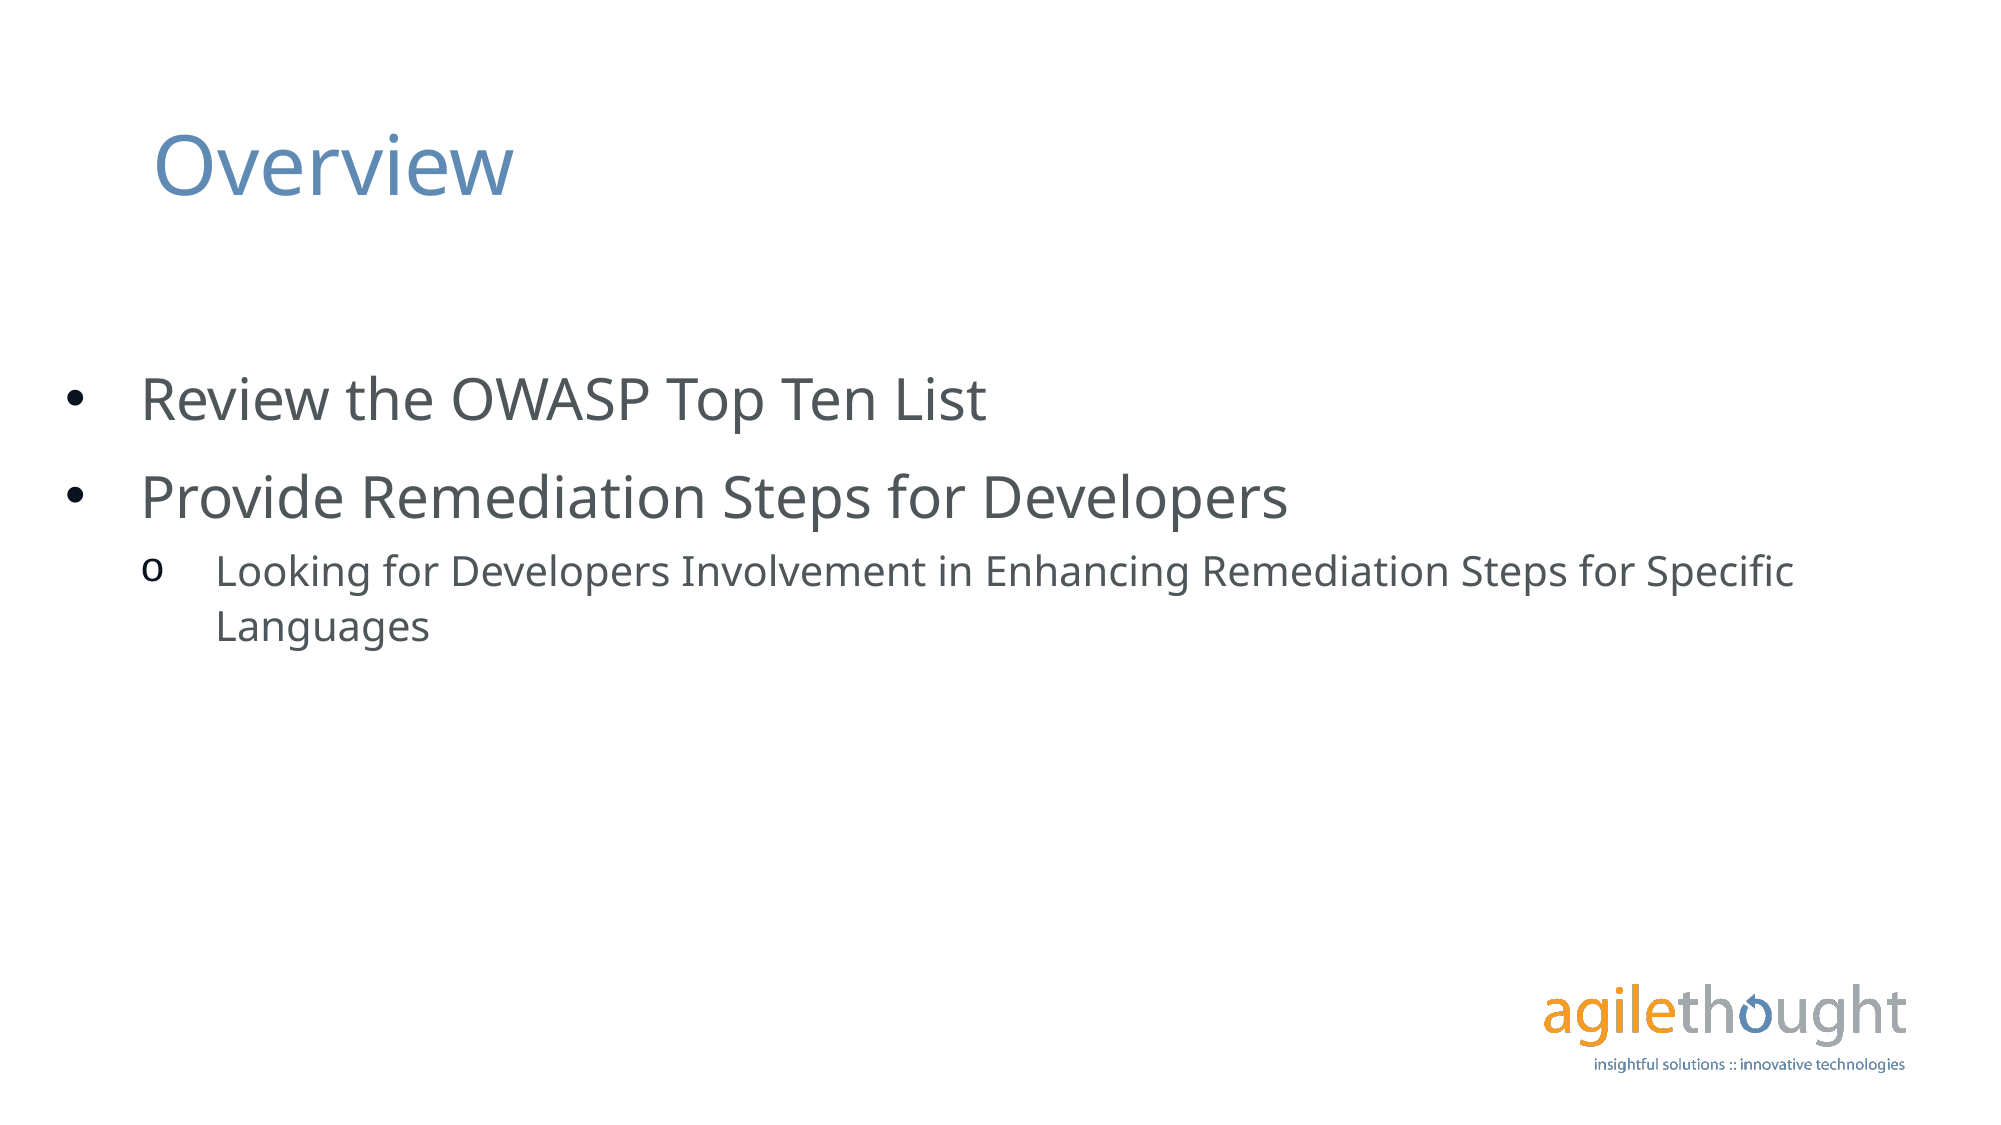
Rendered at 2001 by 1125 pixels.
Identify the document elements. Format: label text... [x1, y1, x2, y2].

title Overview [137, 59, 1863, 256]
list Review the OWASP Top Ten List Provide Remediation Steps for Developers Looking for Developers Involvement in Enhancing Remediation Steps for Specific Languages [50, 256, 1944, 885]
picture [1544, 984, 1906, 1073]
